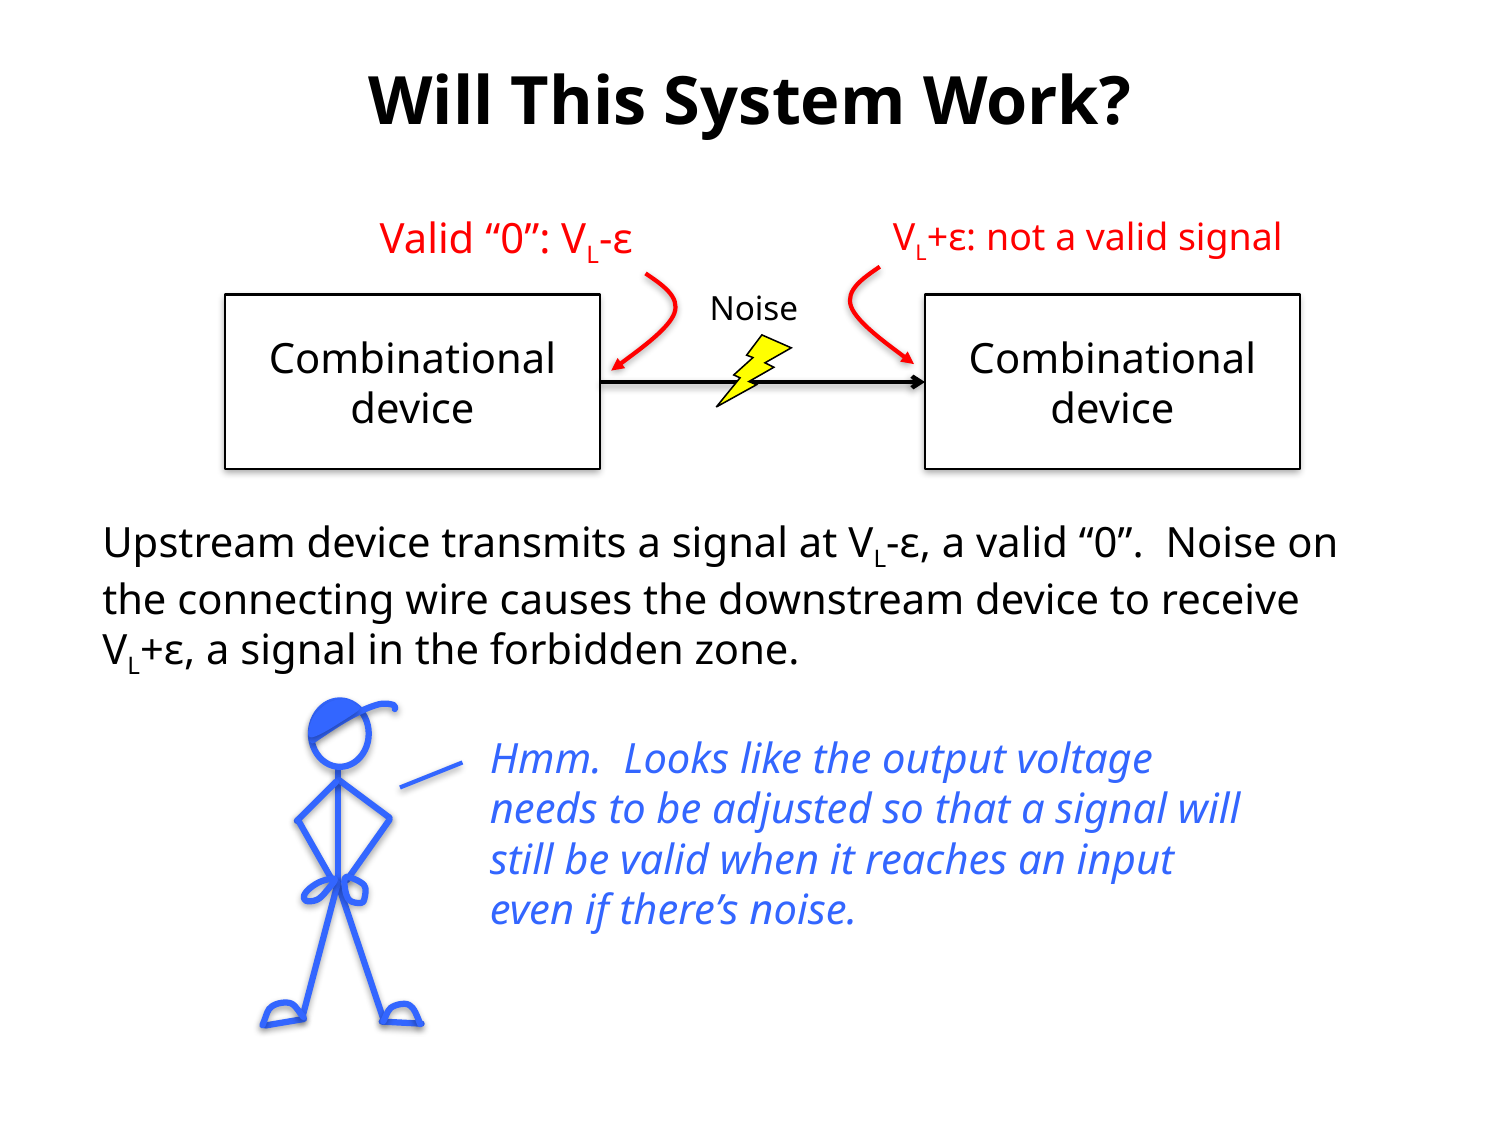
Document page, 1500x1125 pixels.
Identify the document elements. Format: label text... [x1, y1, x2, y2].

text_box Combinational device [224, 294, 601, 470]
text_box [611, 271, 678, 371]
text_box Combinational device [924, 374, 1301, 470]
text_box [849, 205, 1327, 365]
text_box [262, 699, 1276, 1026]
text_box Upstream device transmits a signal at VL-ε, a valid “0”. Noise on the connecting wire causes the downstream device to receive VL+ε, a signal in the forbidden zone. [87, 508, 1413, 687]
text_box Valid “0”: VL-ε [364, 204, 648, 276]
title Will This System Work? [75, 45, 1425, 150]
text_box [693, 278, 814, 408]
